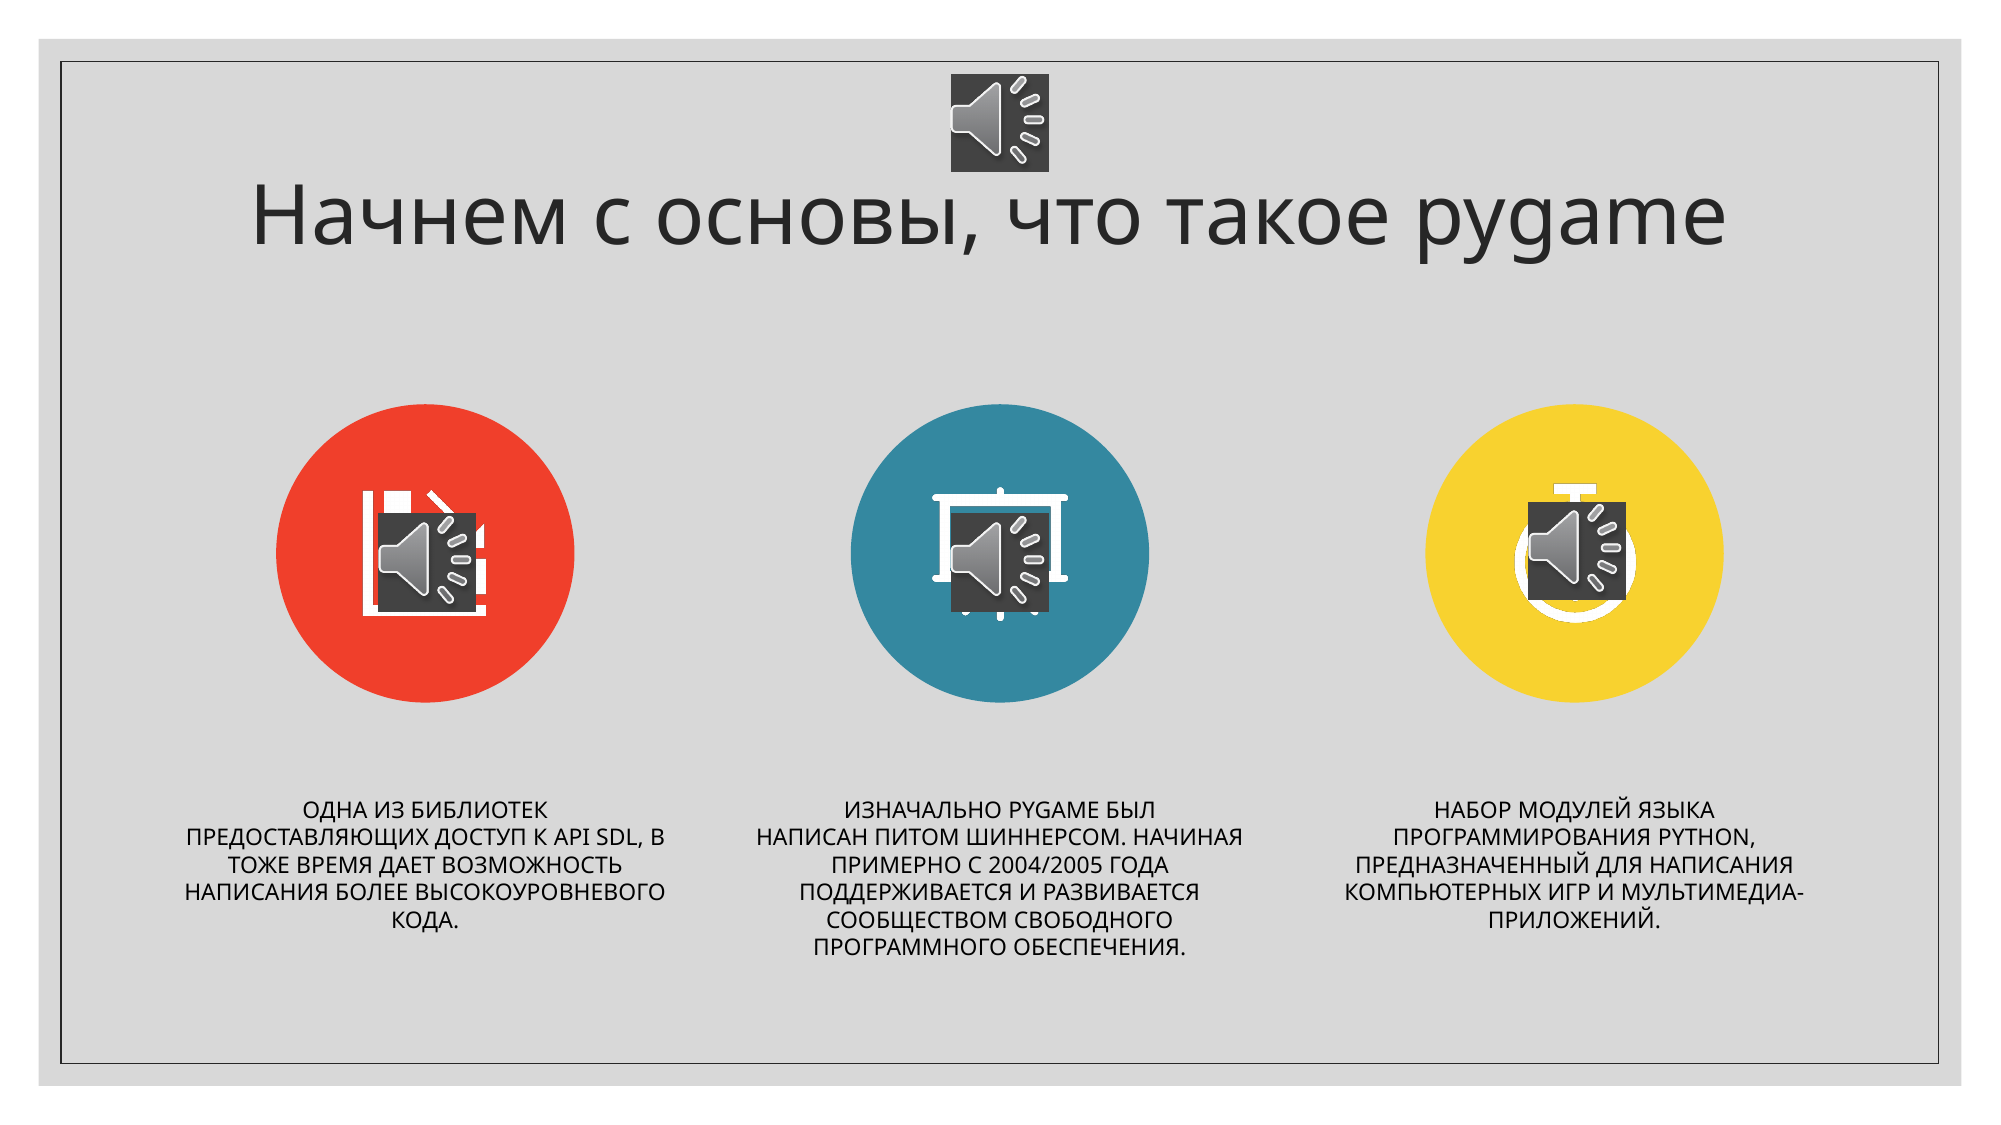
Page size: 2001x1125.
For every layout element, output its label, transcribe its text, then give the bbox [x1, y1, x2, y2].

picture [949, 512, 1050, 613]
picture [949, 72, 1050, 173]
picture [1527, 500, 1628, 601]
title Начнем с основы, что такое pygame [174, 105, 1825, 331]
picture [377, 512, 478, 613]
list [174, 378, 1825, 991]
